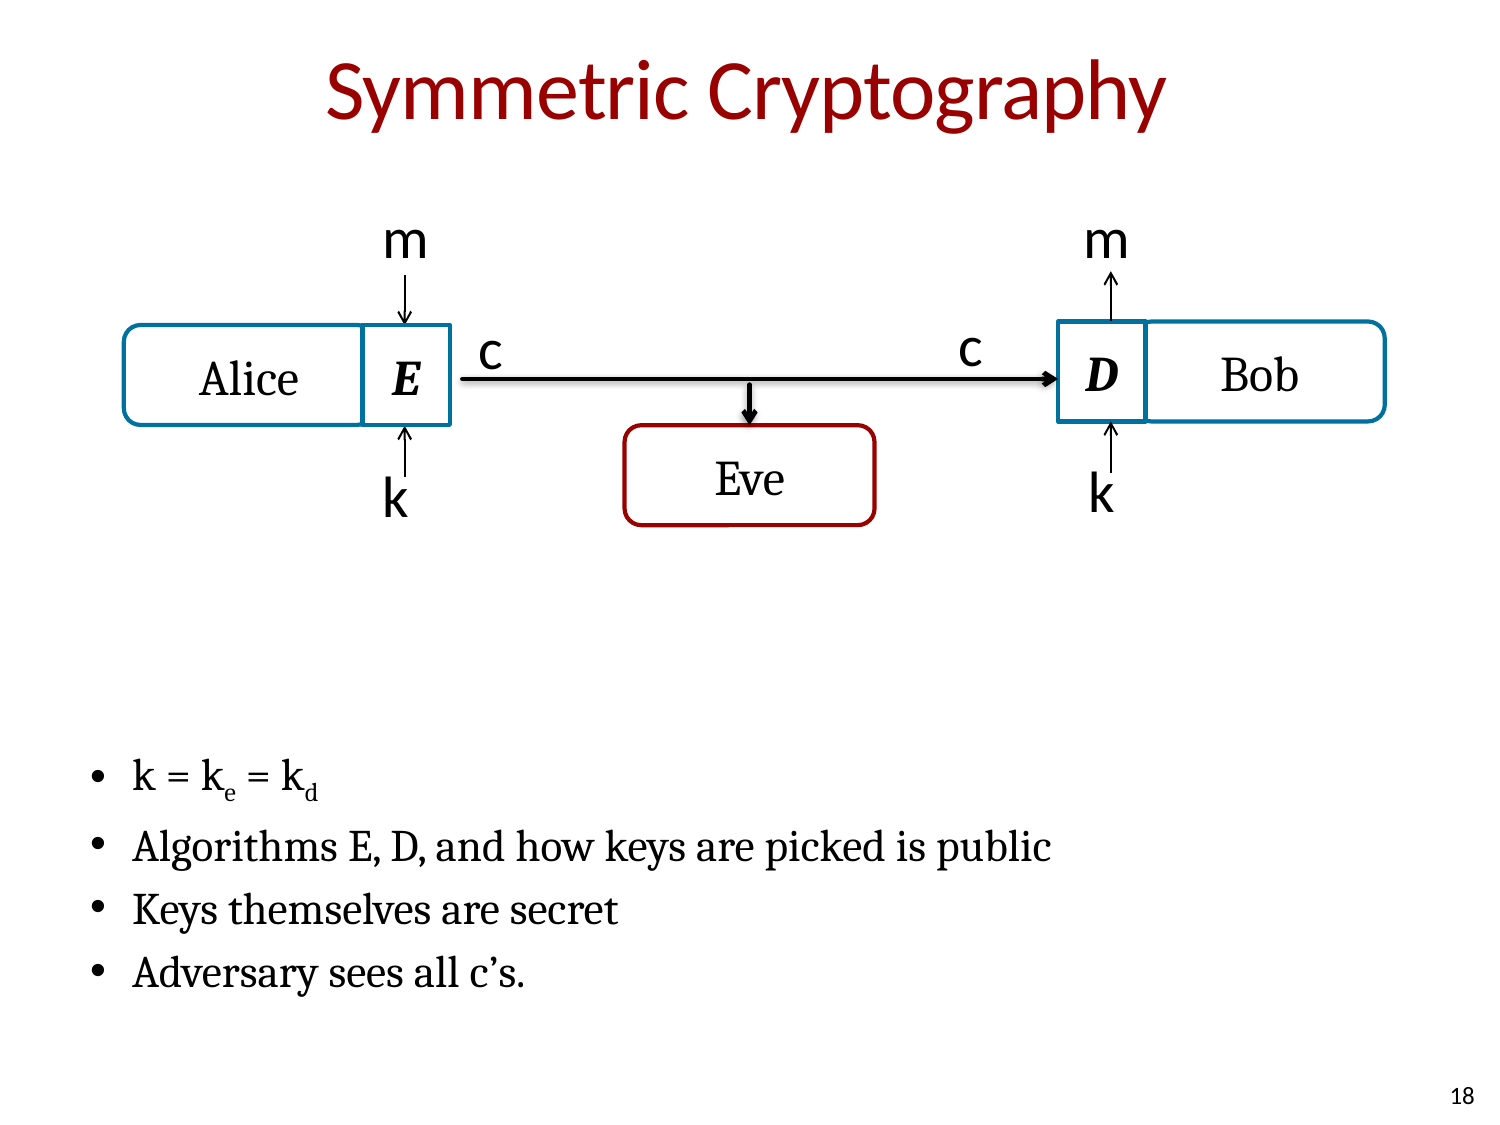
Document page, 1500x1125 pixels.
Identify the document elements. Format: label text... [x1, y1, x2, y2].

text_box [1057, 321, 1385, 422]
slide_number 18 [1125, 1065, 1475, 1125]
text_box k [367, 451, 425, 537]
text_box m [1069, 192, 1146, 267]
text_box m [367, 192, 443, 268]
text_box c [463, 303, 527, 375]
title Symmetric Cryptography [50, 24, 1444, 145]
text_box E [360, 323, 452, 427]
text_box k [1074, 447, 1131, 532]
text_box c [943, 301, 1007, 374]
text_box Alice [121, 322, 360, 428]
list k = ke = kd Algorithms E, D, and how keys are picked is public Keys themselves are secret Adversary sees all c’s. [75, 737, 1425, 1005]
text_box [624, 384, 875, 526]
